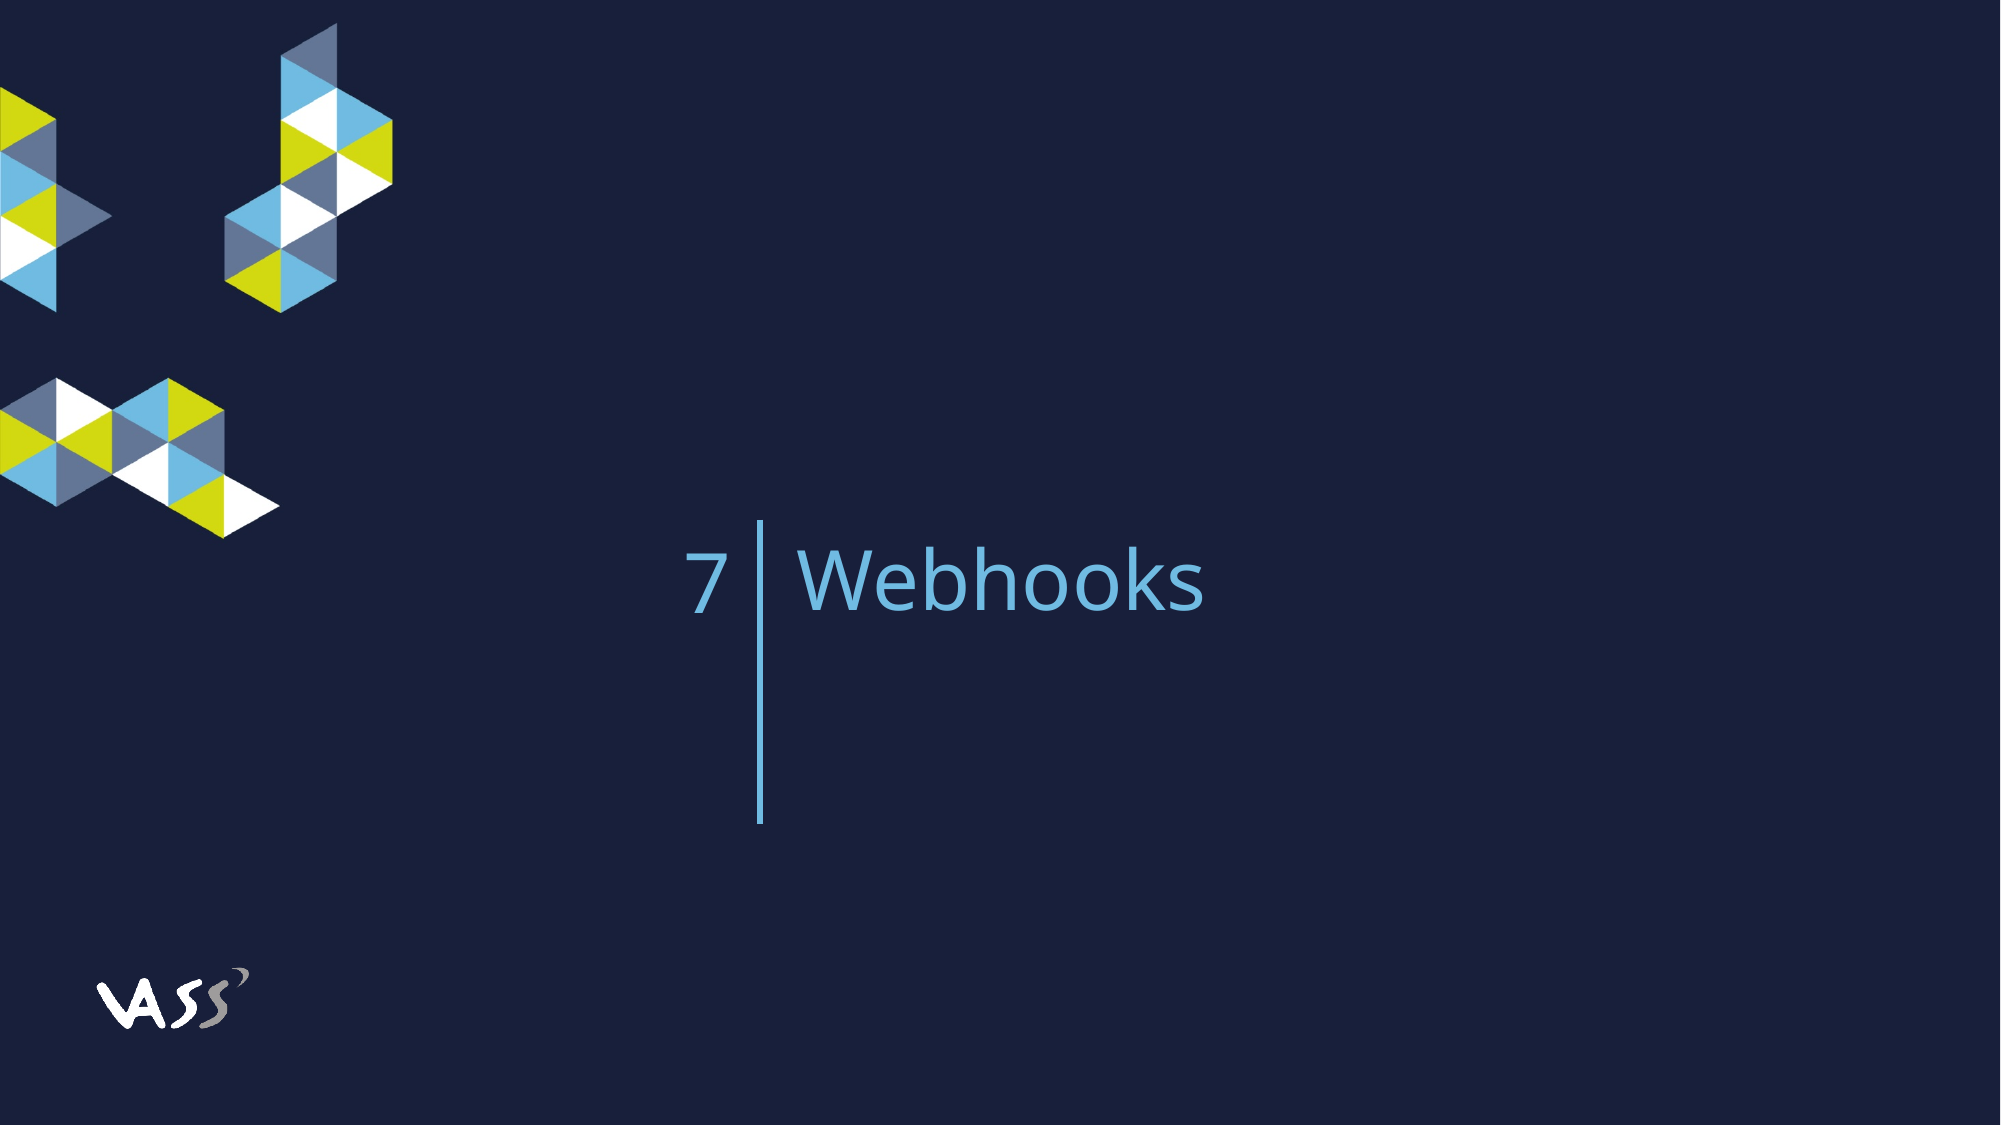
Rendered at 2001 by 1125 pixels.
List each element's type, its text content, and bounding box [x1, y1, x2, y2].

text_box Webhooks [781, 519, 1607, 635]
text_box 7 [668, 522, 729, 638]
picture [0, 0, 2001, 1125]
